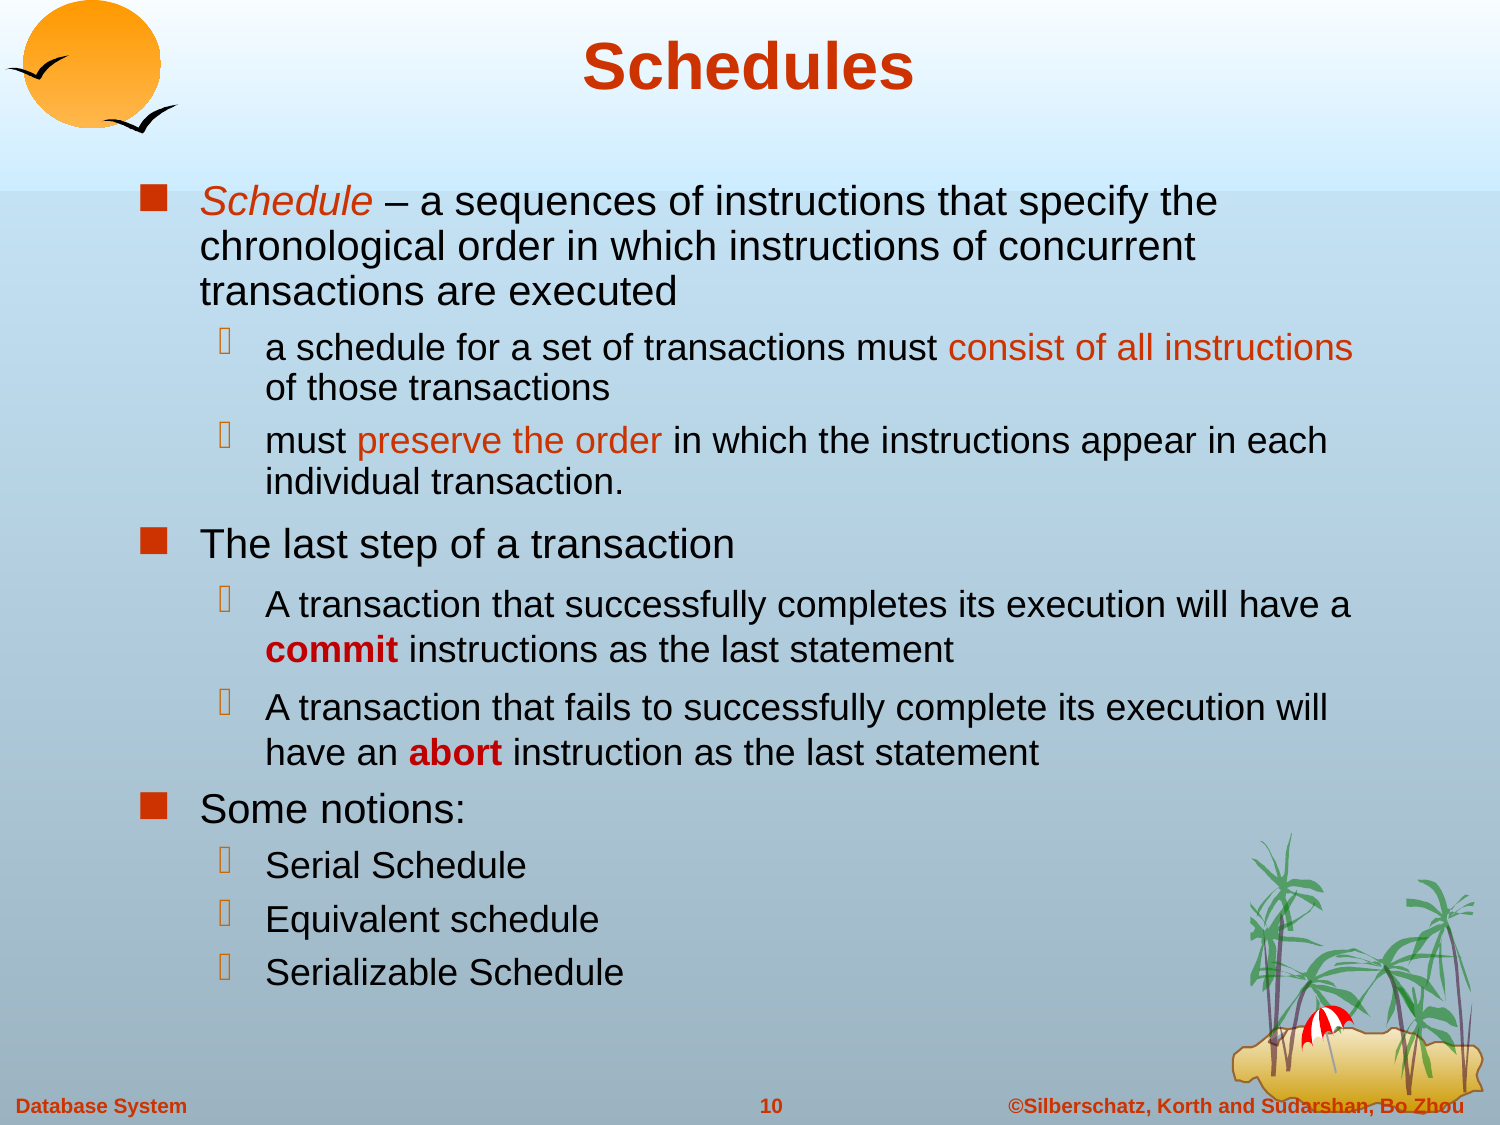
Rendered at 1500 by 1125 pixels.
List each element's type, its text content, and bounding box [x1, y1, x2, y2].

list Schedule – a sequences of instructions that specify the chronological order in which instructions of concurrent transactions are executed a schedule for a set of transactions must consist of all instructions of those transactions must preserve the order in which the instructions appear in each individual transaction. The last step of a transaction A transaction that successfully completes its execution will have a commit instructions as the last statement A transaction that fails to successfully complete its execution will have an abort instruction as the last statement Some notions: Serial Schedule Equivalent schedule Serializable Schedule [128, 172, 1371, 1065]
title Schedules [86, 10, 1412, 111]
